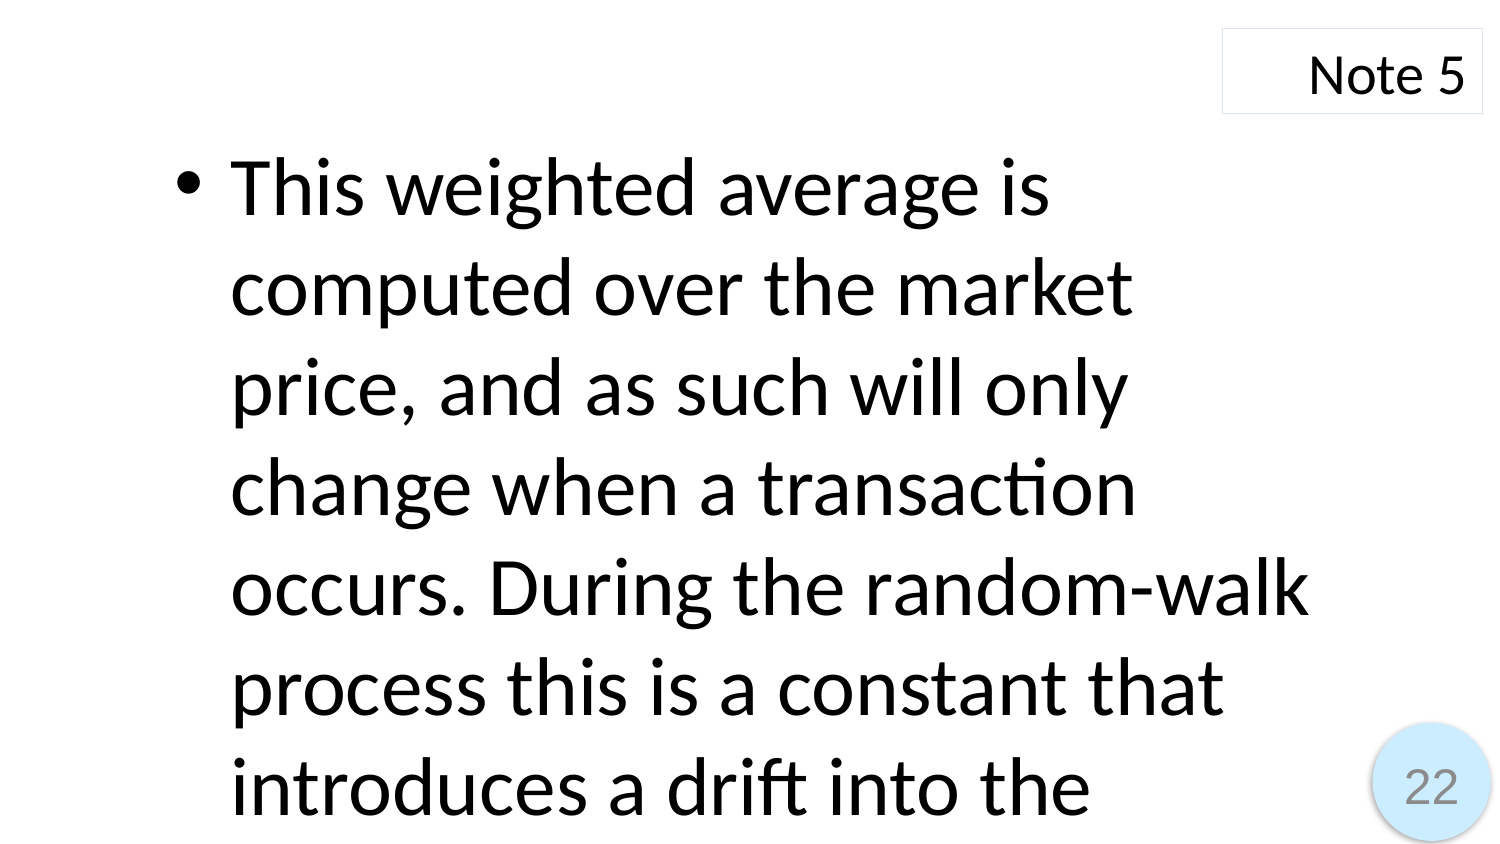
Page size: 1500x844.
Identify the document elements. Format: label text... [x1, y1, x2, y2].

list This weighted average is computed over the market price, and as such will only change when a transaction occurs. During the random-walk process this is a constant that introduces a drift into the trajectories. [159, 124, 1353, 773]
text_box Note 5 [1222, 28, 1483, 114]
slide_number 22 [1372, 762, 1491, 807]
